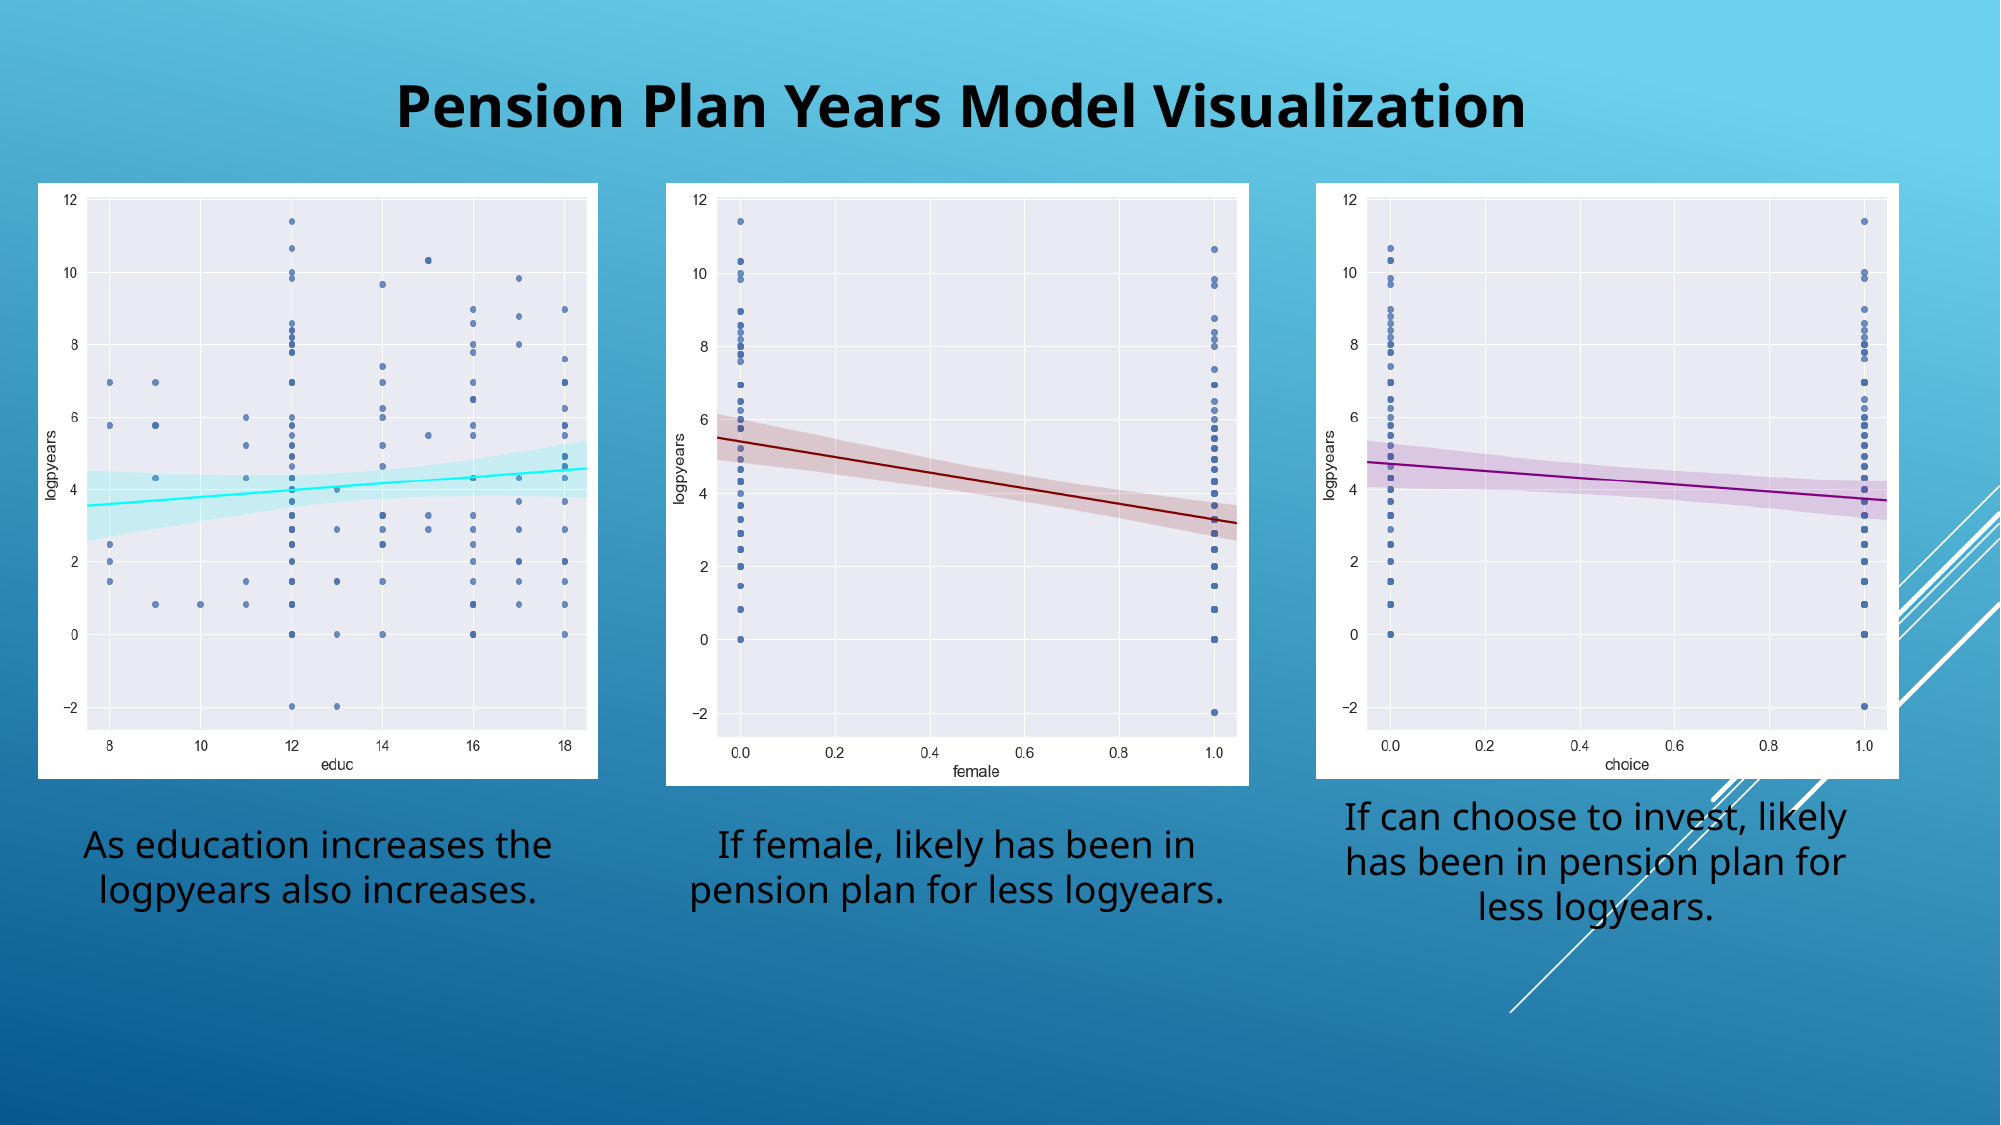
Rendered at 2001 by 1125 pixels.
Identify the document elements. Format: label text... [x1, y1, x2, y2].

picture [38, 182, 598, 779]
text_box If female, likely has been in pension plan for less logyears. [666, 813, 1249, 919]
picture [1316, 182, 1899, 779]
text_box If can choose to invest, likely has been in pension plan for less logyears. [1316, 785, 1876, 936]
picture [665, 182, 1249, 787]
text_box Pension Plan Years Model Visualization [164, 61, 1760, 147]
text_box As education increases the logpyears also increases. [38, 813, 598, 919]
